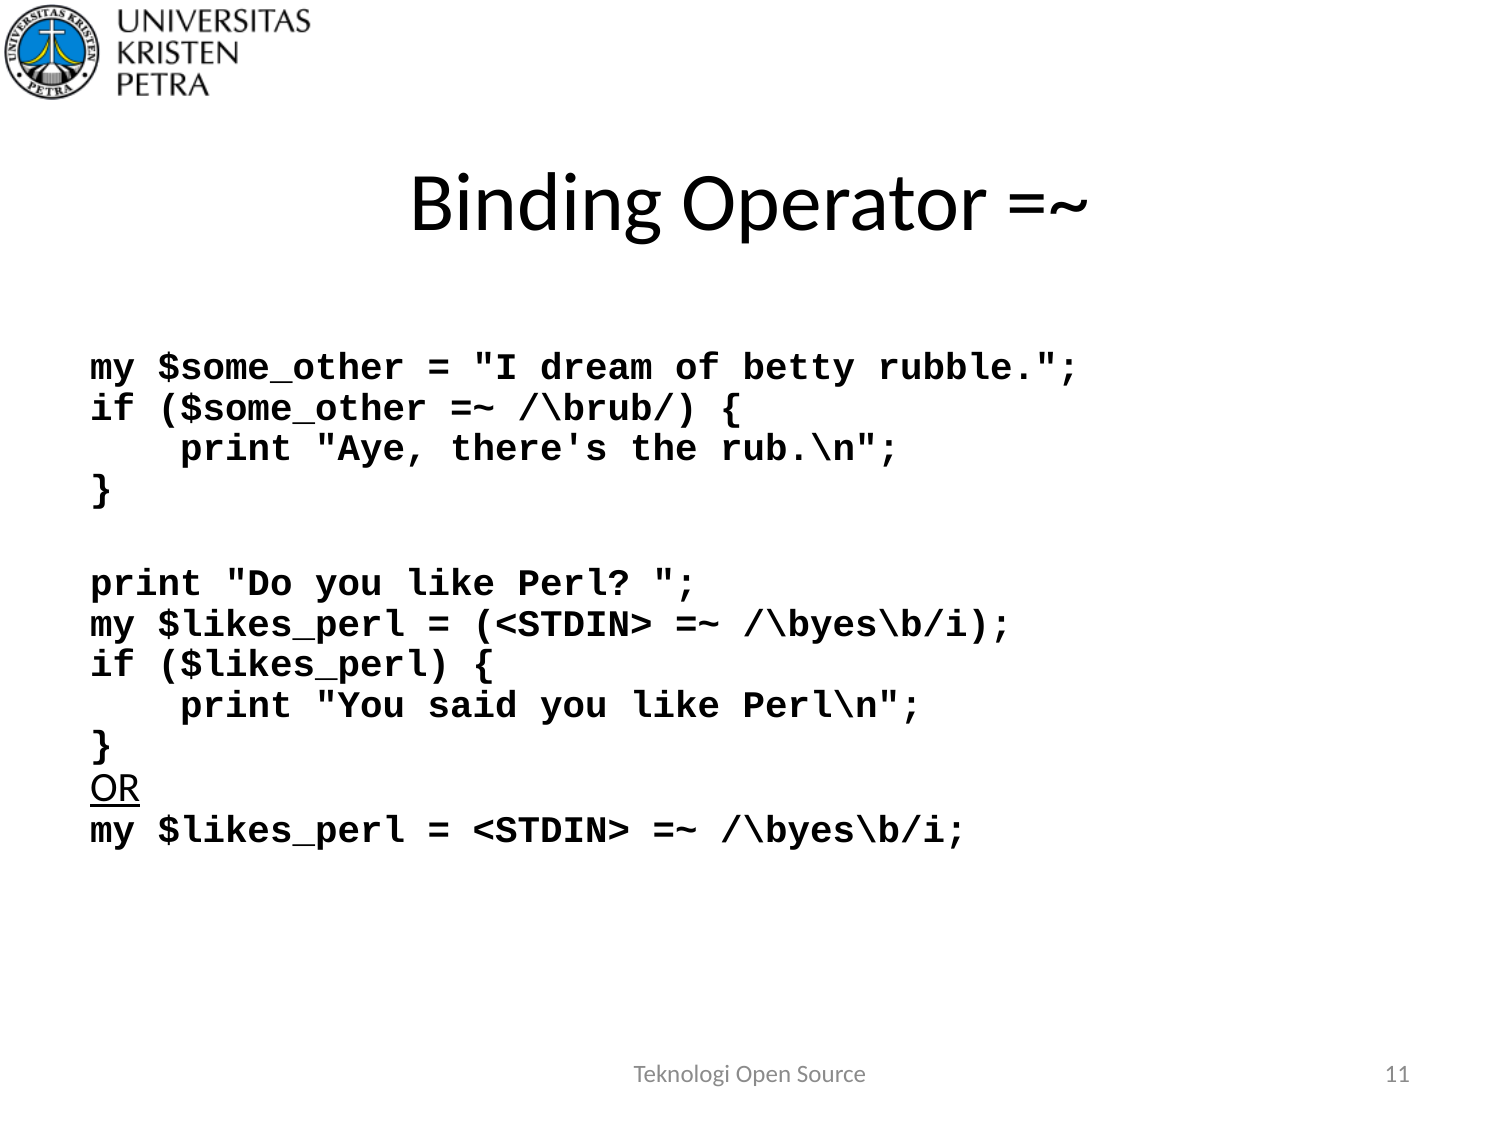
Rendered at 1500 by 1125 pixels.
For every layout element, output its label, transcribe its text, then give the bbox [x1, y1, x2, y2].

footer Teknologi Open Source [512, 1042, 988, 1103]
title Binding Operator =~ [75, 75, 1425, 262]
slide_number 11 [1074, 1042, 1425, 1103]
list my $some_other = "I dream of betty rubble."; if ($some_other =~ /\brub/) { print "Aye, there's the rub.\n"; } print "Do you like Perl? "; my $likes_perl = (<STDIN> =~ /\byes\b/i); if ($likes_perl) { print "You said you like Perl\n"; } OR my $likes_perl = <STDIN> =~ /\byes\b/i; [75, 262, 1425, 1005]
picture [4, 4, 313, 100]
